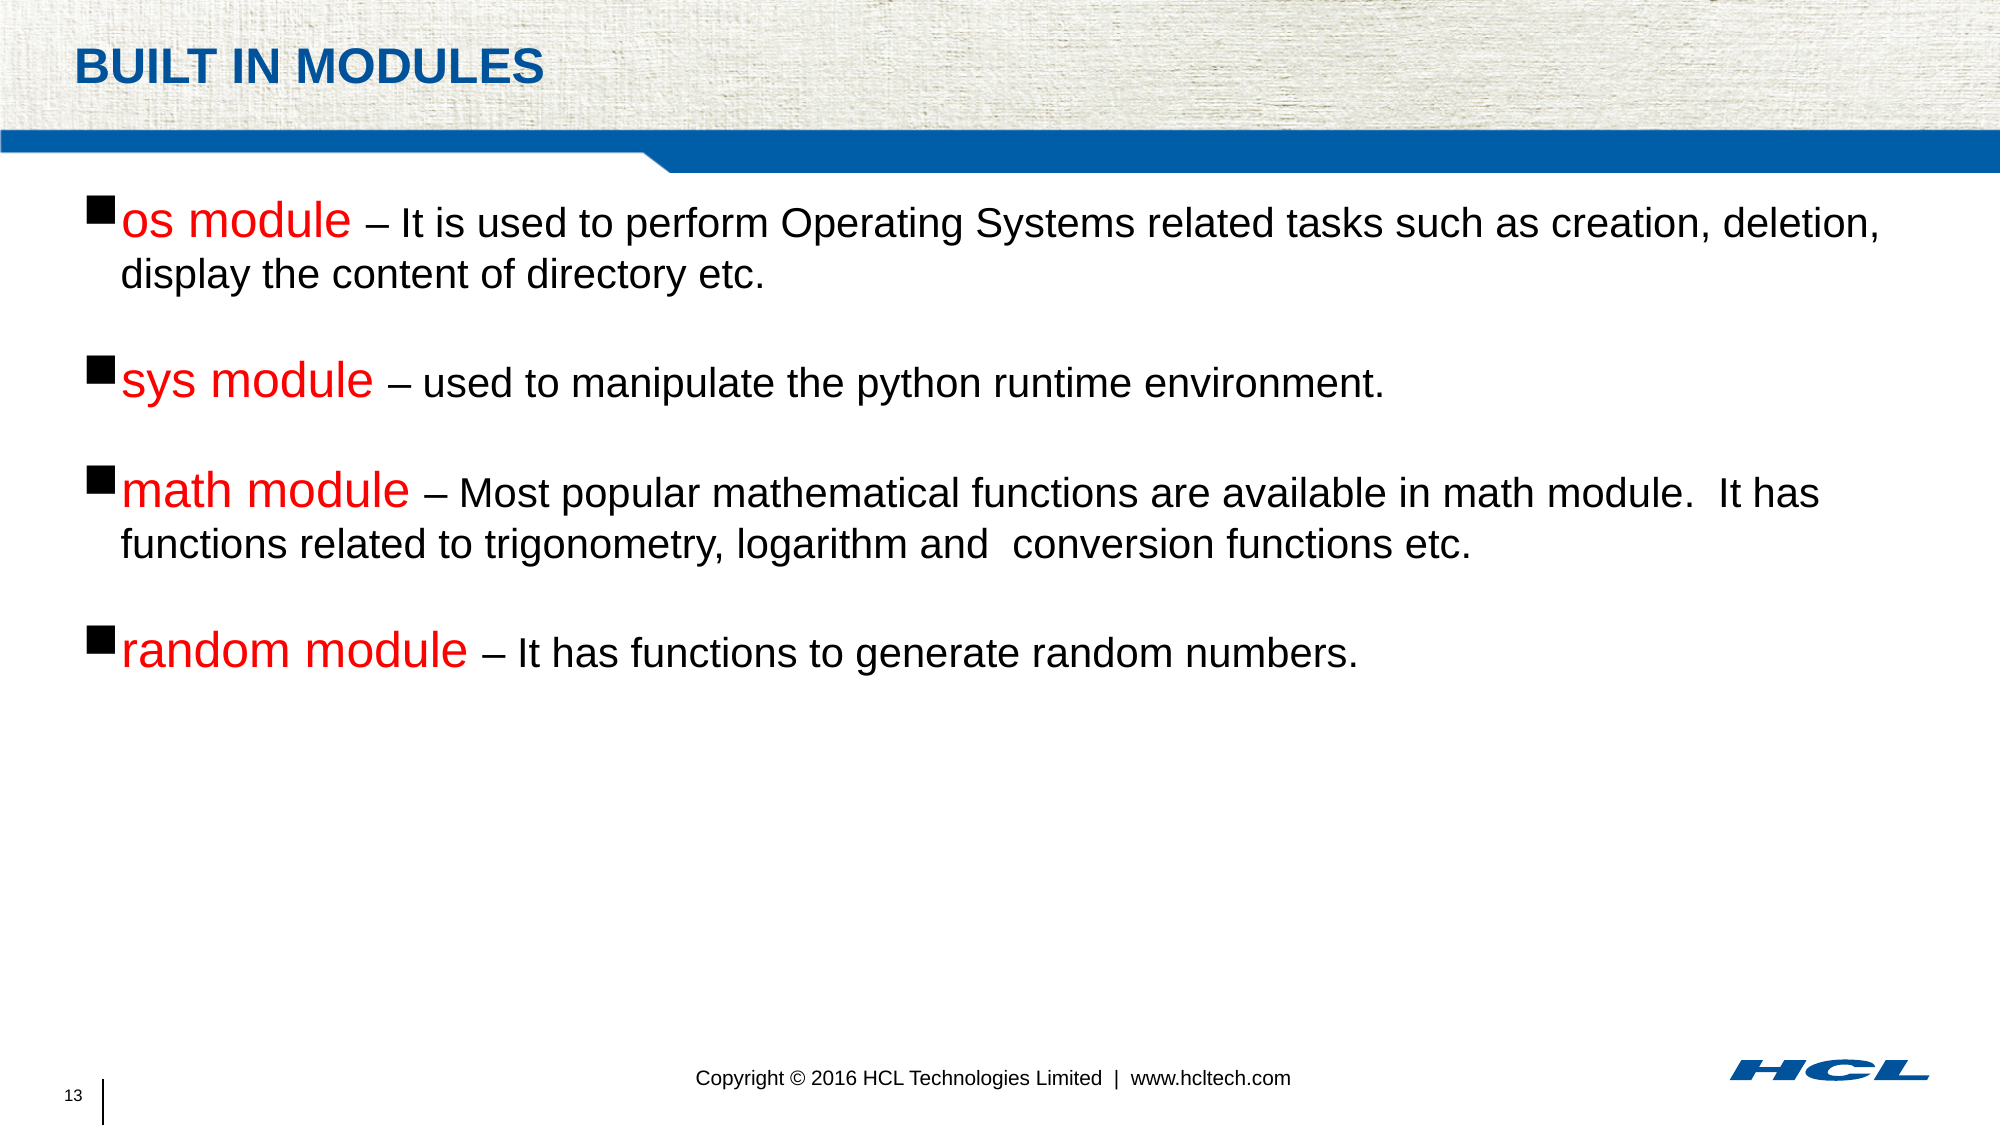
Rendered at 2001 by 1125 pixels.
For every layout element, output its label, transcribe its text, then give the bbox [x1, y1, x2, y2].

picture [0, 0, 2000, 173]
title Built in modules [66, 2, 1934, 126]
list os module – It is used to perform Operating Systems related tasks such as creation, deletion, display the content of directory etc. sys module – used to manipulate the python runtime environment. math module – Most popular mathematical functions are available in math module. It has functions related to trigonometry, logarithm and conversion functions etc. random module – It has functions to generate random numbers. [66, 179, 1934, 1021]
